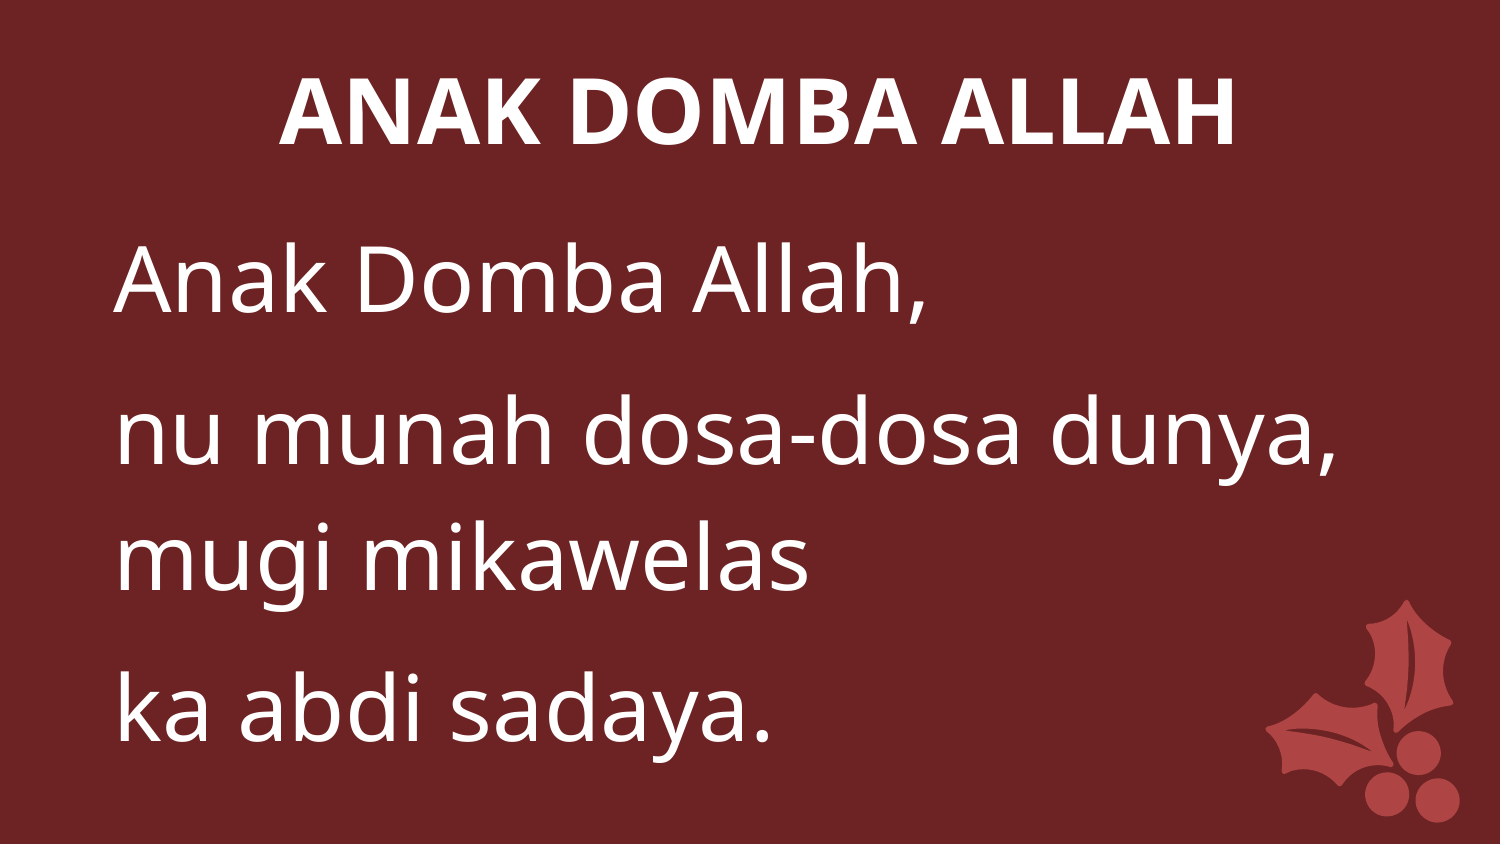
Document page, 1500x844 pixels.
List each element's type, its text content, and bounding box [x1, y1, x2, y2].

text_box Anak Domba Allah, nu munah dosa-dosa dunya, mugi mikawelas ka abdi sadaya. [73, 189, 1416, 816]
text_box ANAK DOMBA ALLAH [219, 45, 1303, 171]
